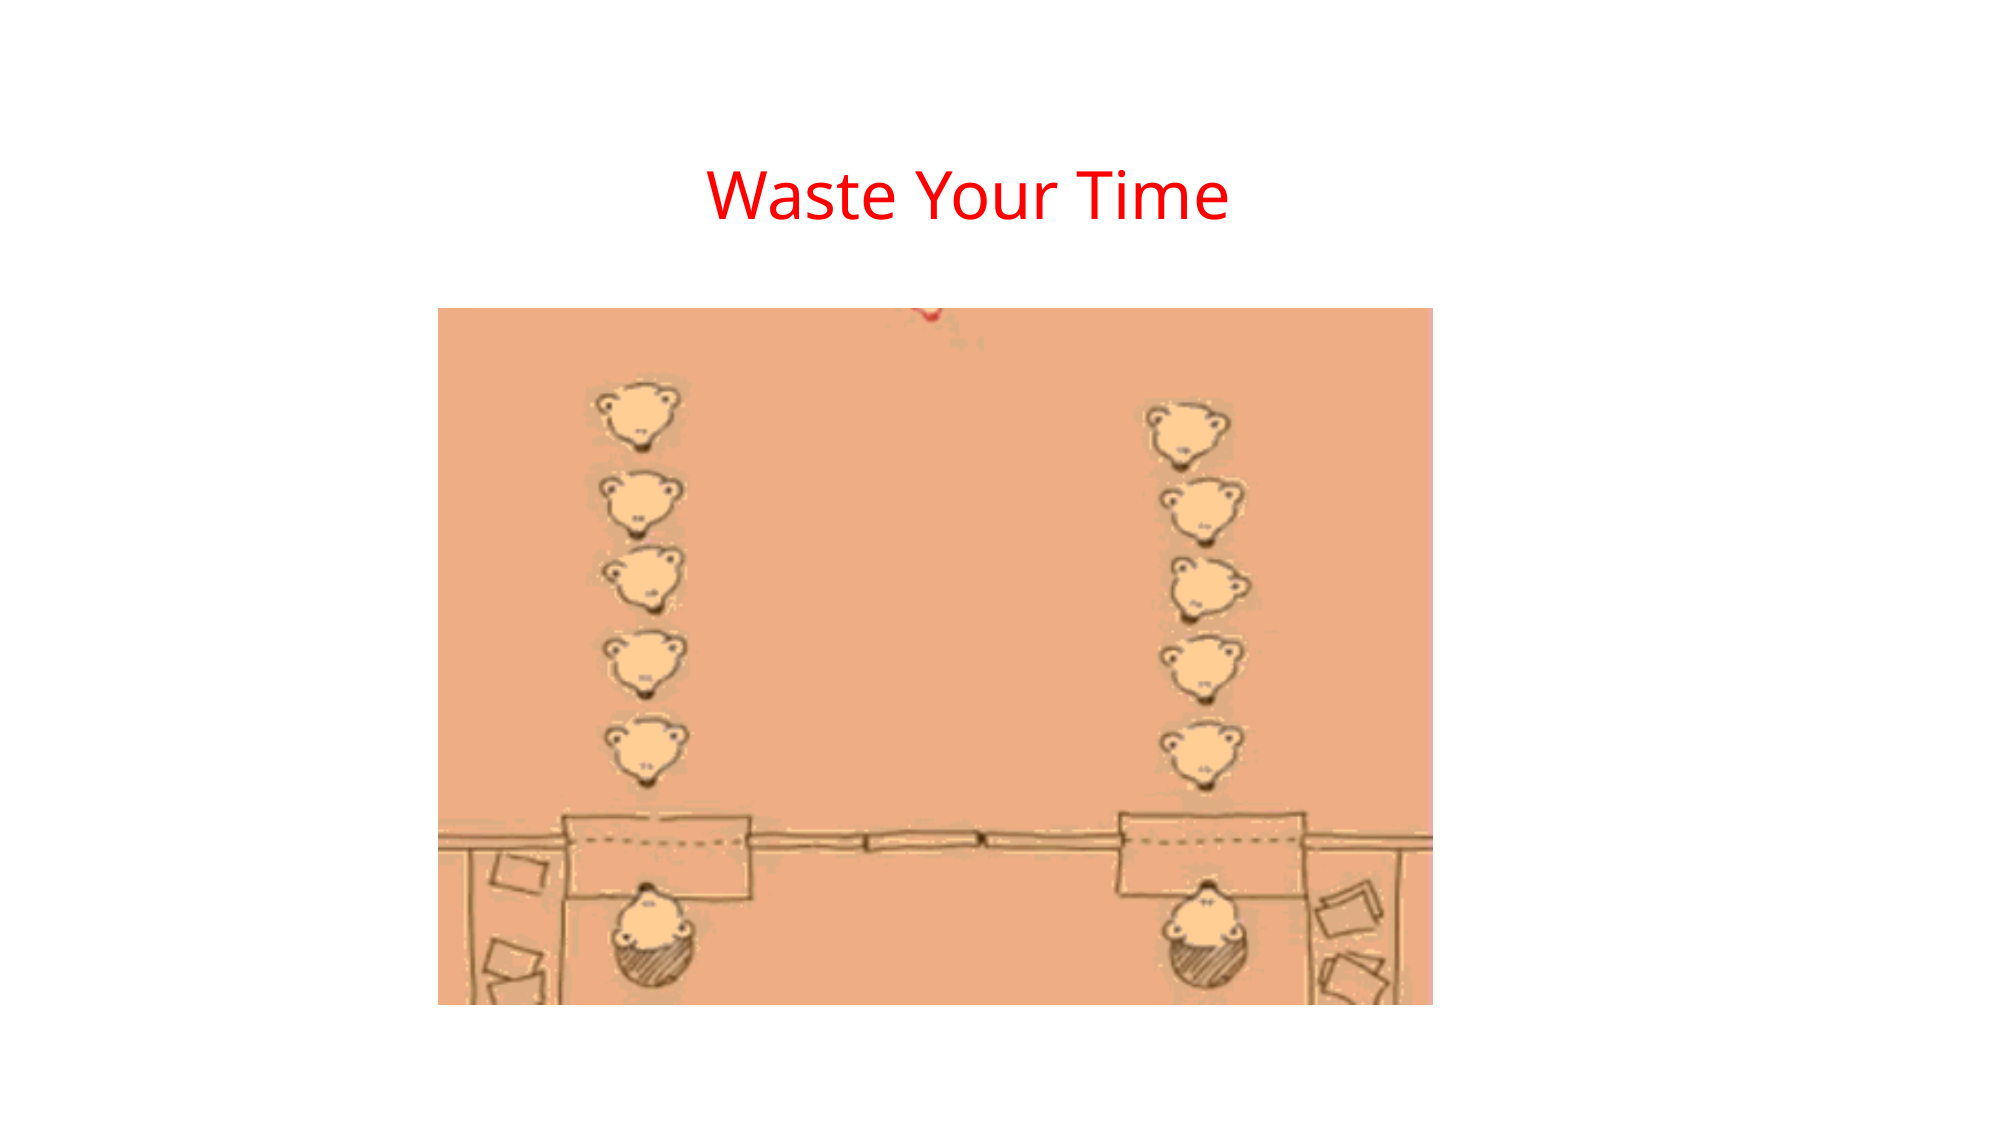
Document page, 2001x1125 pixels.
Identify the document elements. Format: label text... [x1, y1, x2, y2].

picture [438, 308, 1433, 1005]
text_box Waste Your Time [350, 145, 1589, 240]
